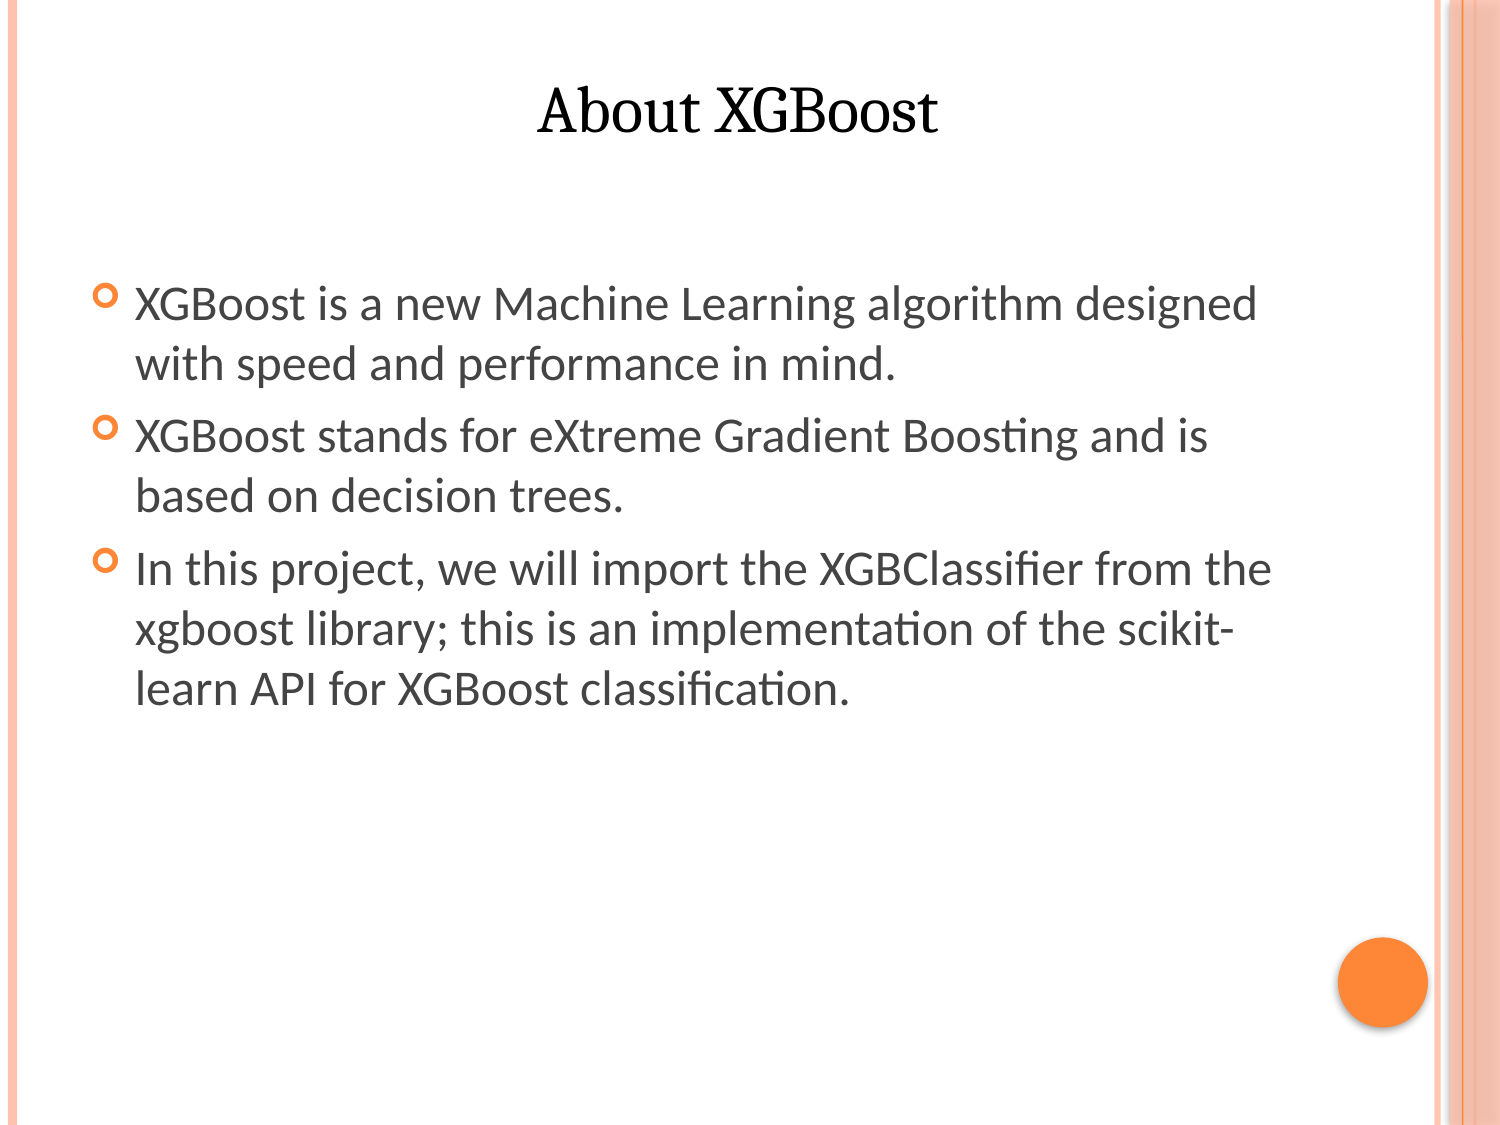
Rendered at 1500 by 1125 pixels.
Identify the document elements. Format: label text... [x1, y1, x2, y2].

text_box About XGBoost [246, 58, 1231, 154]
list XGBoost is a new Machine Learning algorithm designed with speed and performance in mind. XGBoost stands for eXtreme Gradient Boosting and is based on decision trees. In this project, we will import the XGBClassifier from the xgboost library; this is an implementation of the scikit-learn API for XGBoost classification. [75, 262, 1300, 1062]
